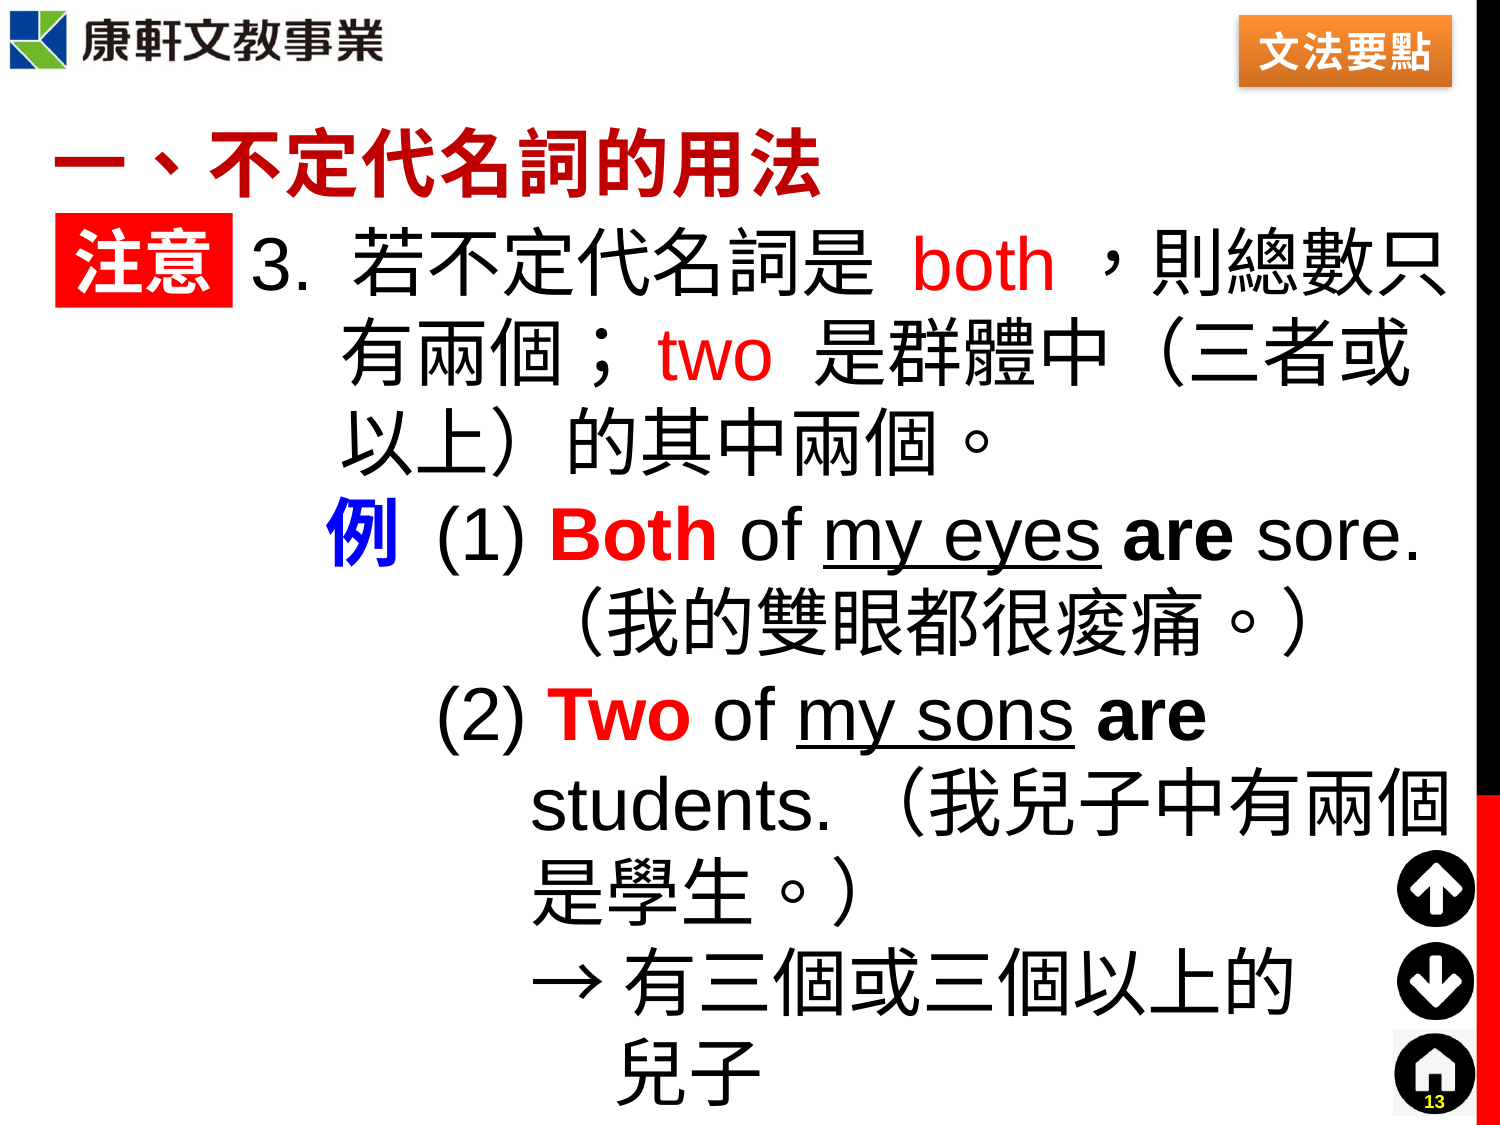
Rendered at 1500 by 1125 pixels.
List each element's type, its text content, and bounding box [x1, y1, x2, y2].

text_box 一、不定代名詞的用法 [37, 109, 1056, 215]
picture [8, 9, 387, 70]
text_box 注意 [53, 211, 235, 310]
picture [1396, 942, 1475, 1020]
picture [1393, 1029, 1476, 1116]
text_box 文法要點 [1239, 15, 1452, 87]
picture [1397, 850, 1475, 928]
text_box 3. 若不定代名詞是 both，則總數只有兩個；two 是群體中（三者或以上）的其中兩個。 例 (1) Both of my eyes are sore.（我的雙眼都很痠痛。） (2) Two of my sons are students.（我兒子中有兩個是學生。） → 有三個或三個以上的 兒子 [235, 207, 1478, 1123]
